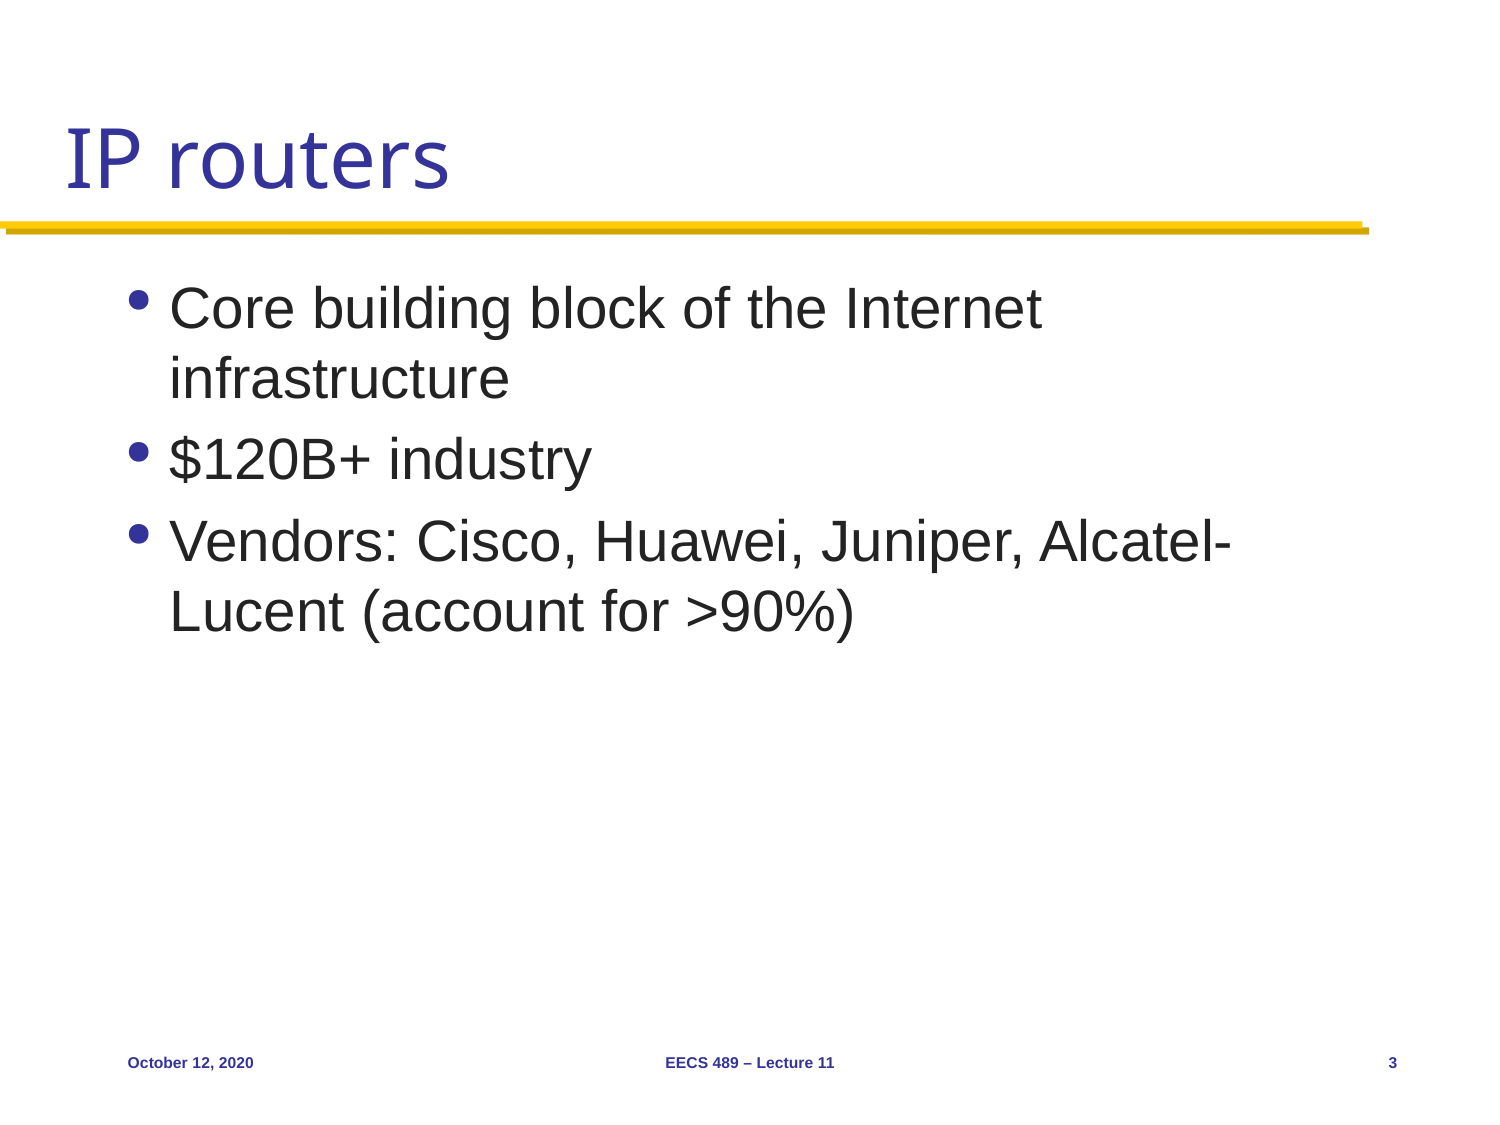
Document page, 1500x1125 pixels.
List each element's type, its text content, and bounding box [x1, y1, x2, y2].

title IP routers [49, 24, 1451, 213]
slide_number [112, 1024, 426, 1101]
footer EECS 489 – Lecture 11 [512, 1024, 988, 1101]
slide_number 3 [1312, 1024, 1413, 1101]
list Core building block of the Internet infrastructure $120B+ industry Vendors: Cisco, Huawei, Juniper, Alcatel-Lucent (account for >90%) [112, 262, 1413, 988]
